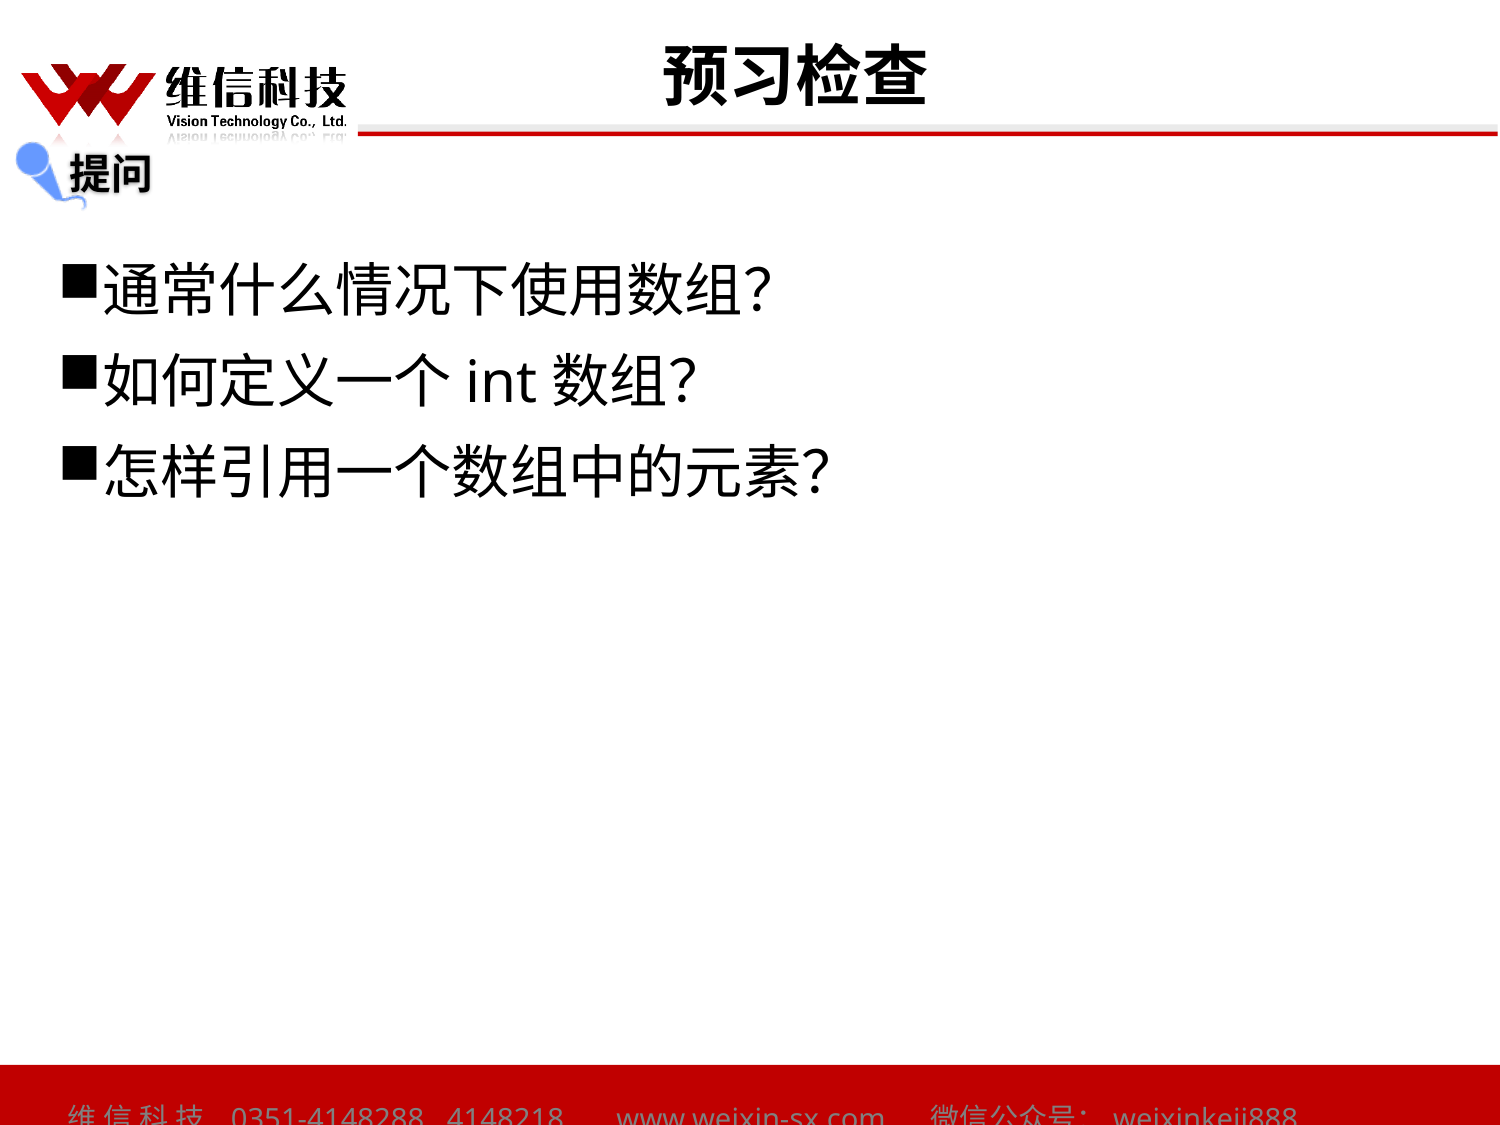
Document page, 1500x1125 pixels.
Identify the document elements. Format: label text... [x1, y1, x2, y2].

list 通常什么情况下使用数组？ 如何定义一个int数组？ 怎样引用一个数组中的元素？ [42, 246, 1485, 1043]
title 预习检查 [120, 35, 1471, 183]
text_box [11, 140, 169, 212]
picture [19, 55, 120, 140]
